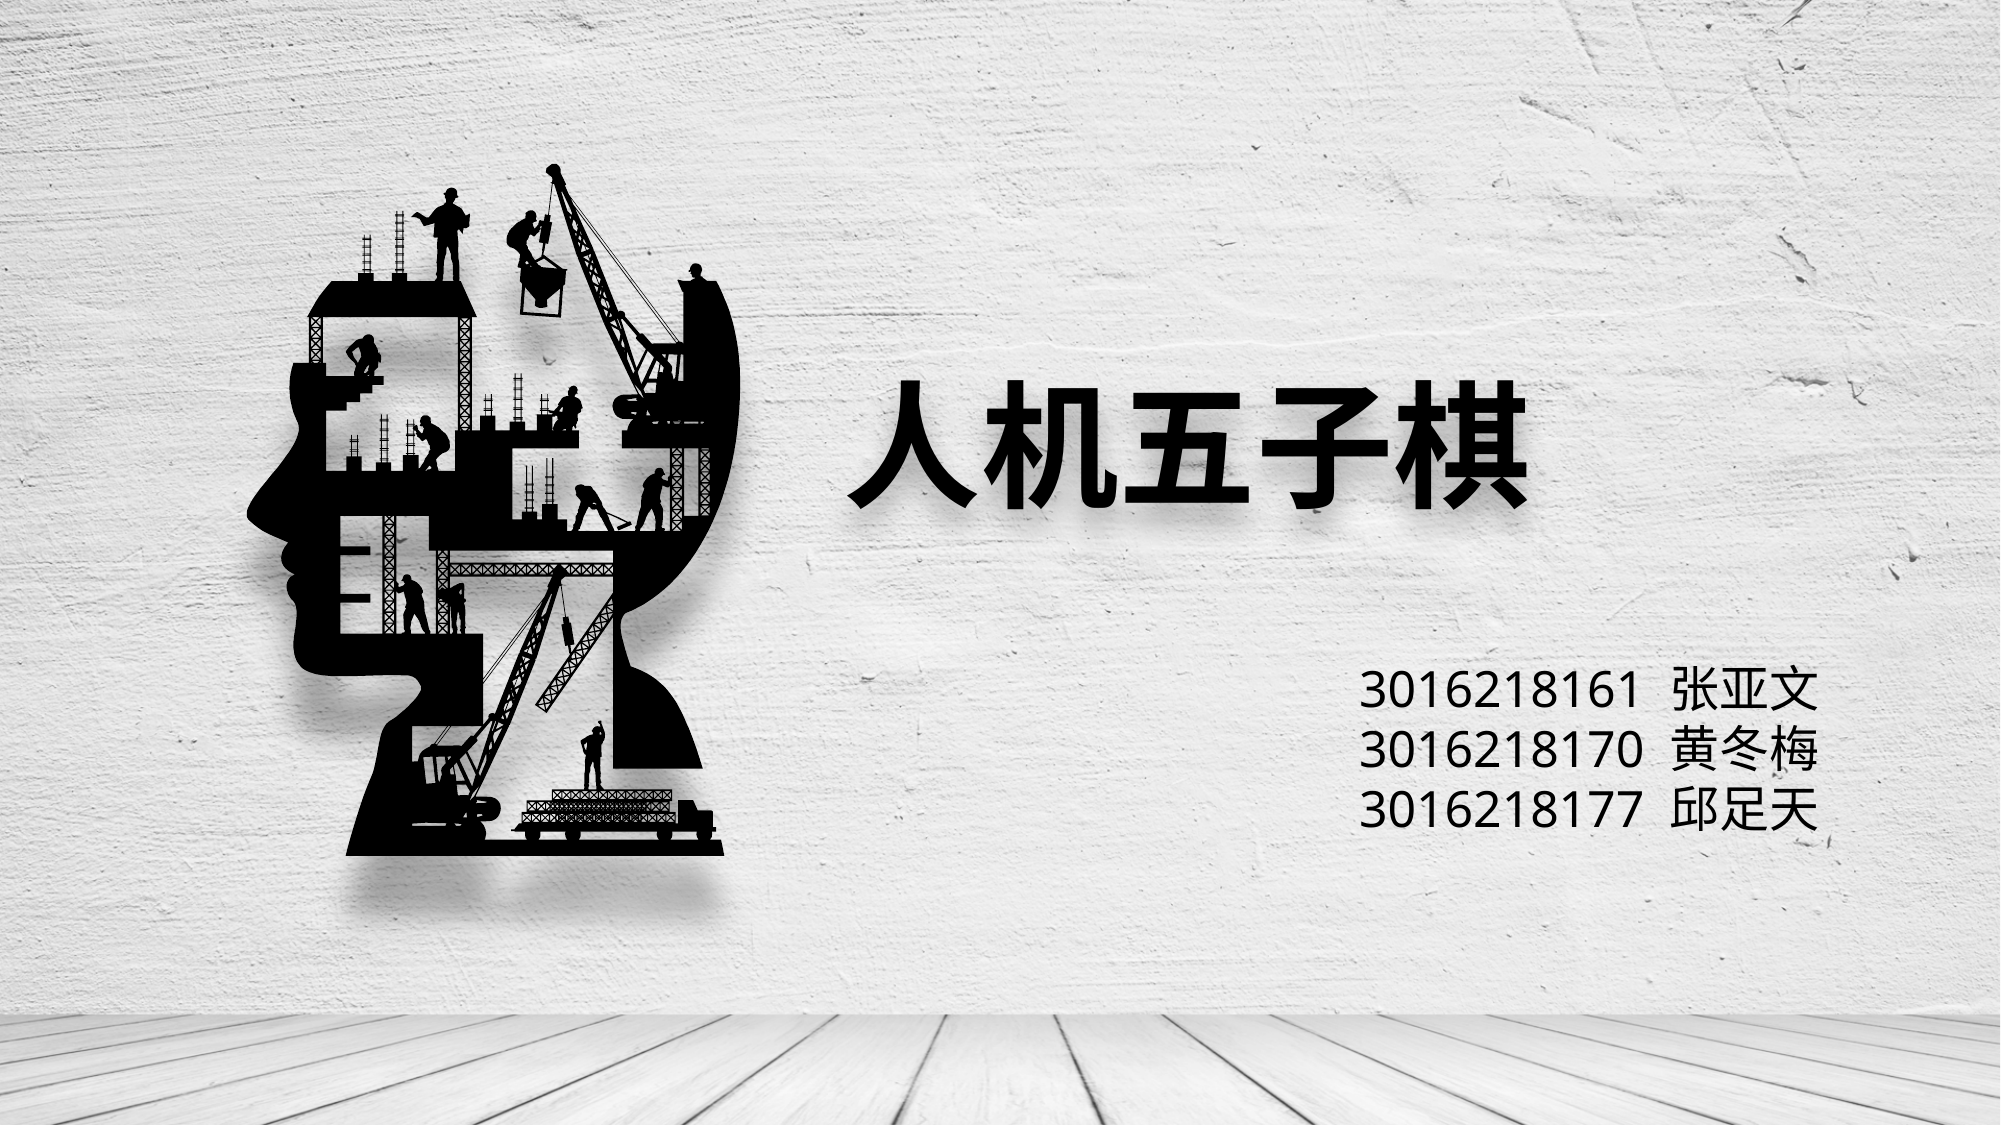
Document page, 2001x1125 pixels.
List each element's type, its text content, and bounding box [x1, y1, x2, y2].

text_box [246, 163, 741, 856]
text_box 3016218161 张亚文 3016218170 黄冬梅 3016218177 邱足天 [1271, 657, 1907, 838]
picture [0, 0, 2001, 1125]
list 人机五子棋 [843, 123, 2000, 762]
